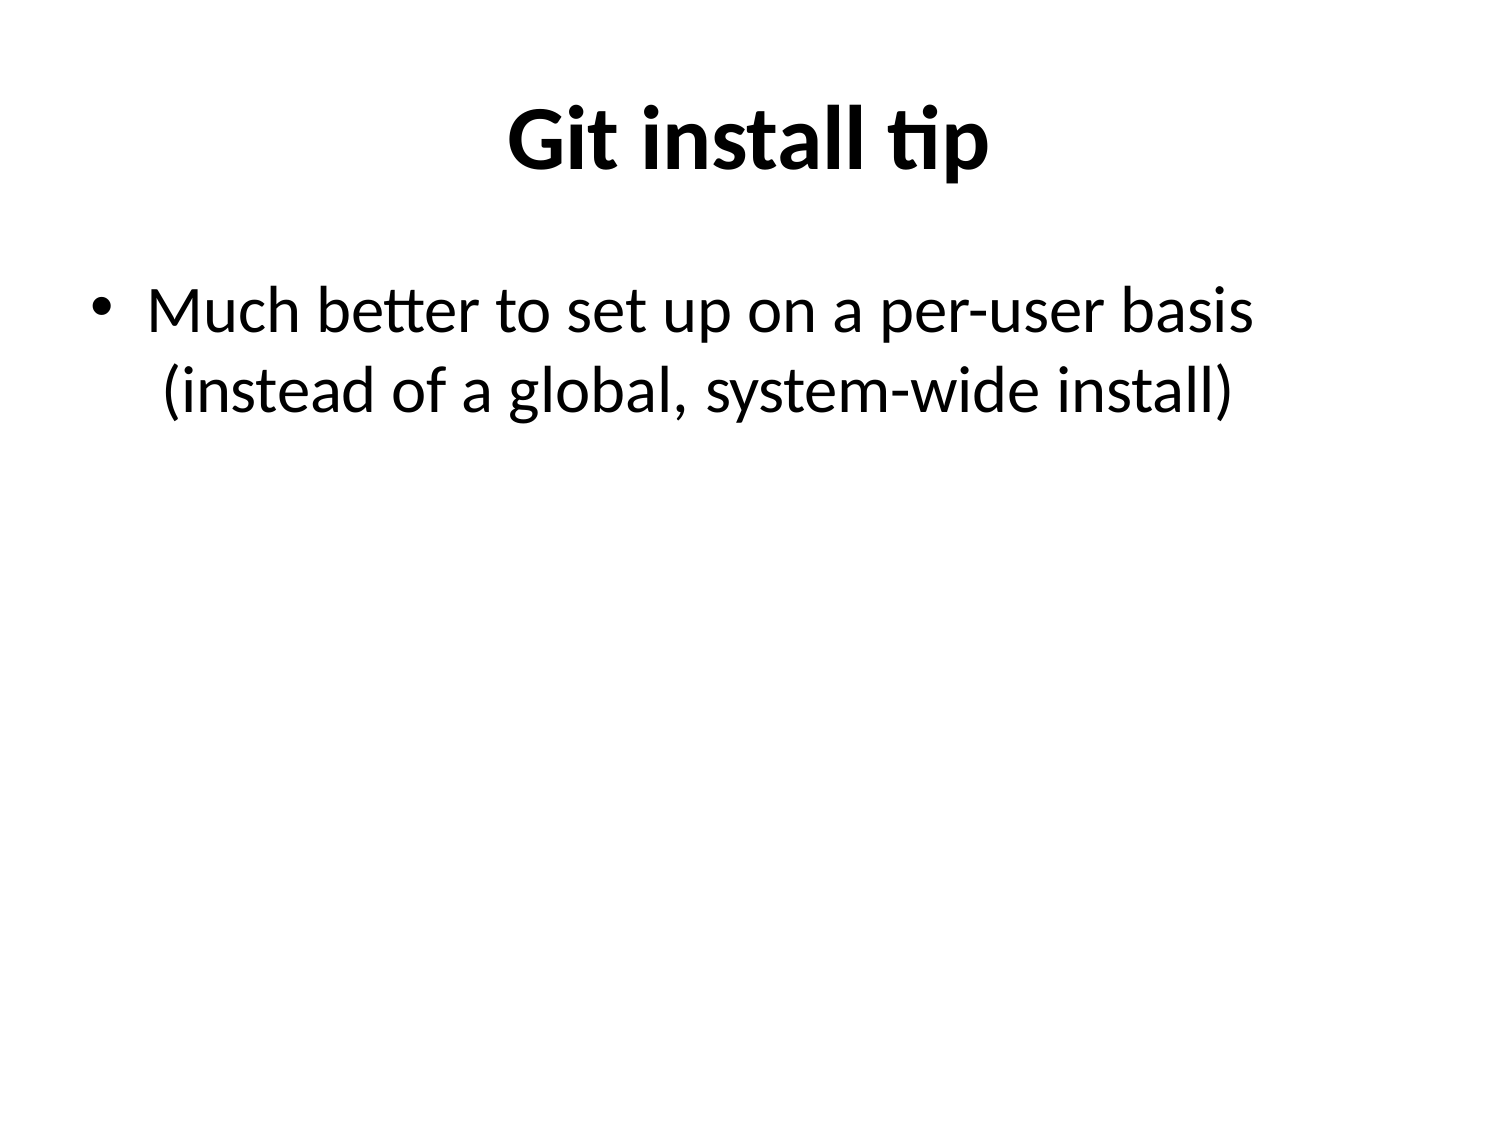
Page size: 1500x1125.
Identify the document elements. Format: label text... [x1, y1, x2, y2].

text_box Much better to set up on a per-user basis (instead of a global, system-wide install) [87, 263, 1267, 426]
title Git install tip [505, 75, 996, 263]
